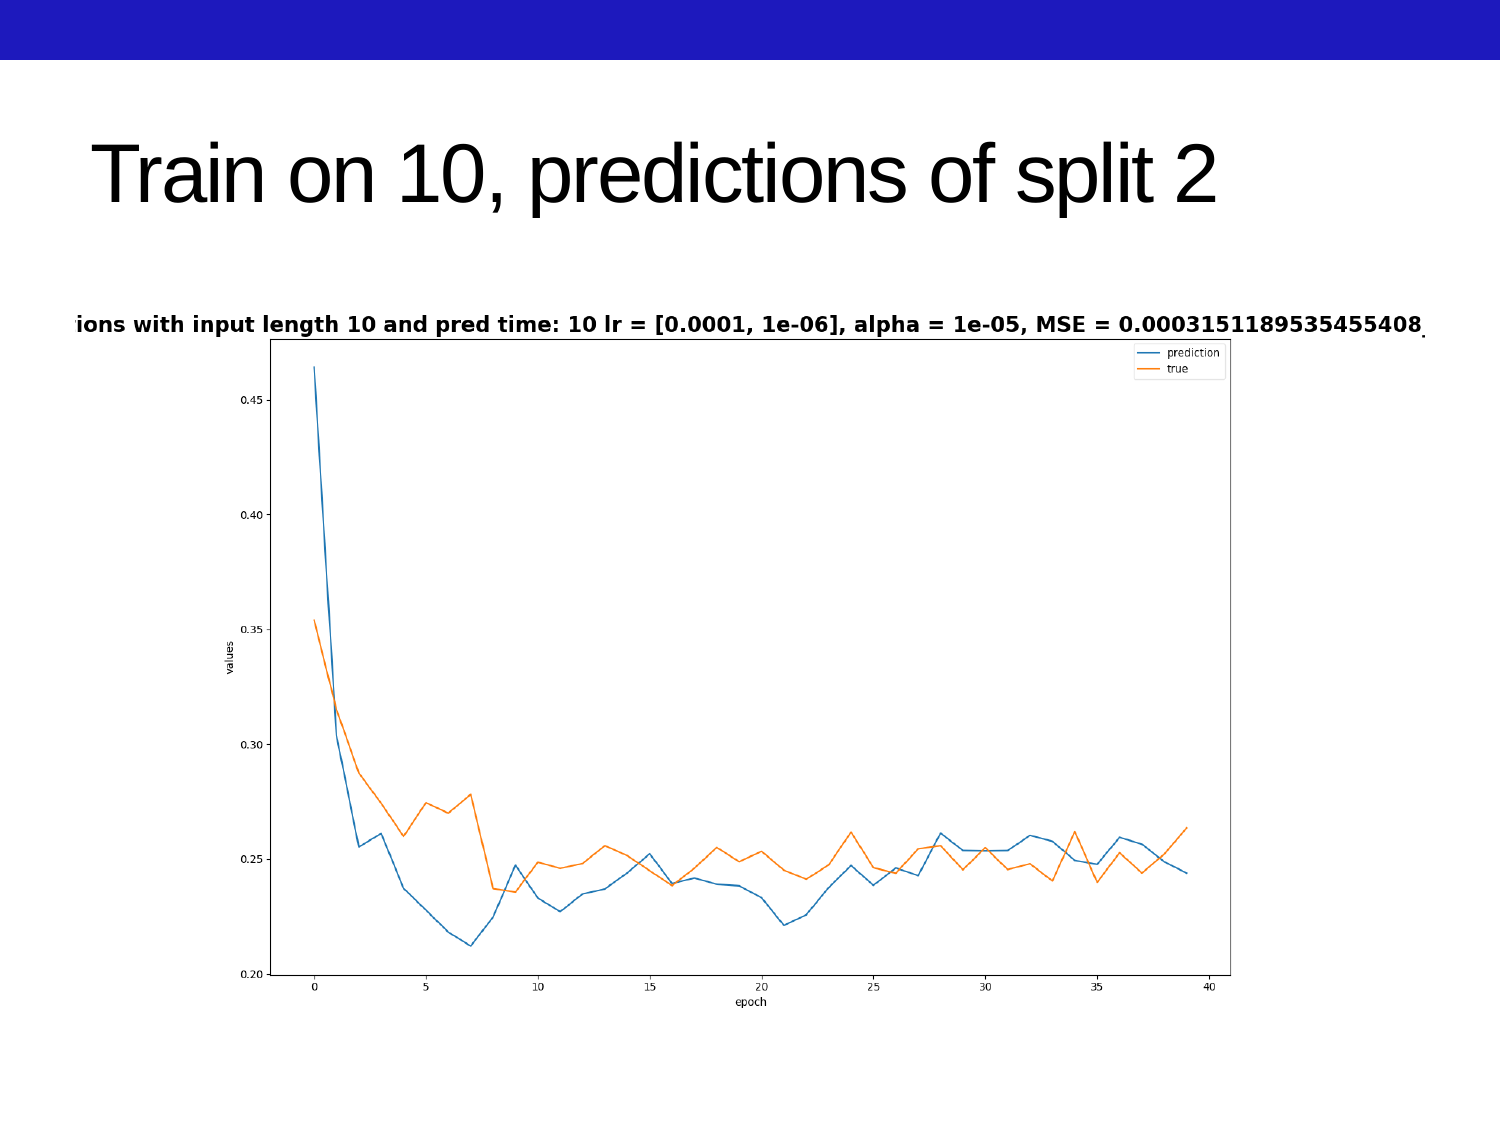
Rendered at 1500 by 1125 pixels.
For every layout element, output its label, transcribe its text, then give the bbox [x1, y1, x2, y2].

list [74, 218, 1426, 1020]
title Train on 10, predictions of split 2 [75, 87, 1425, 216]
